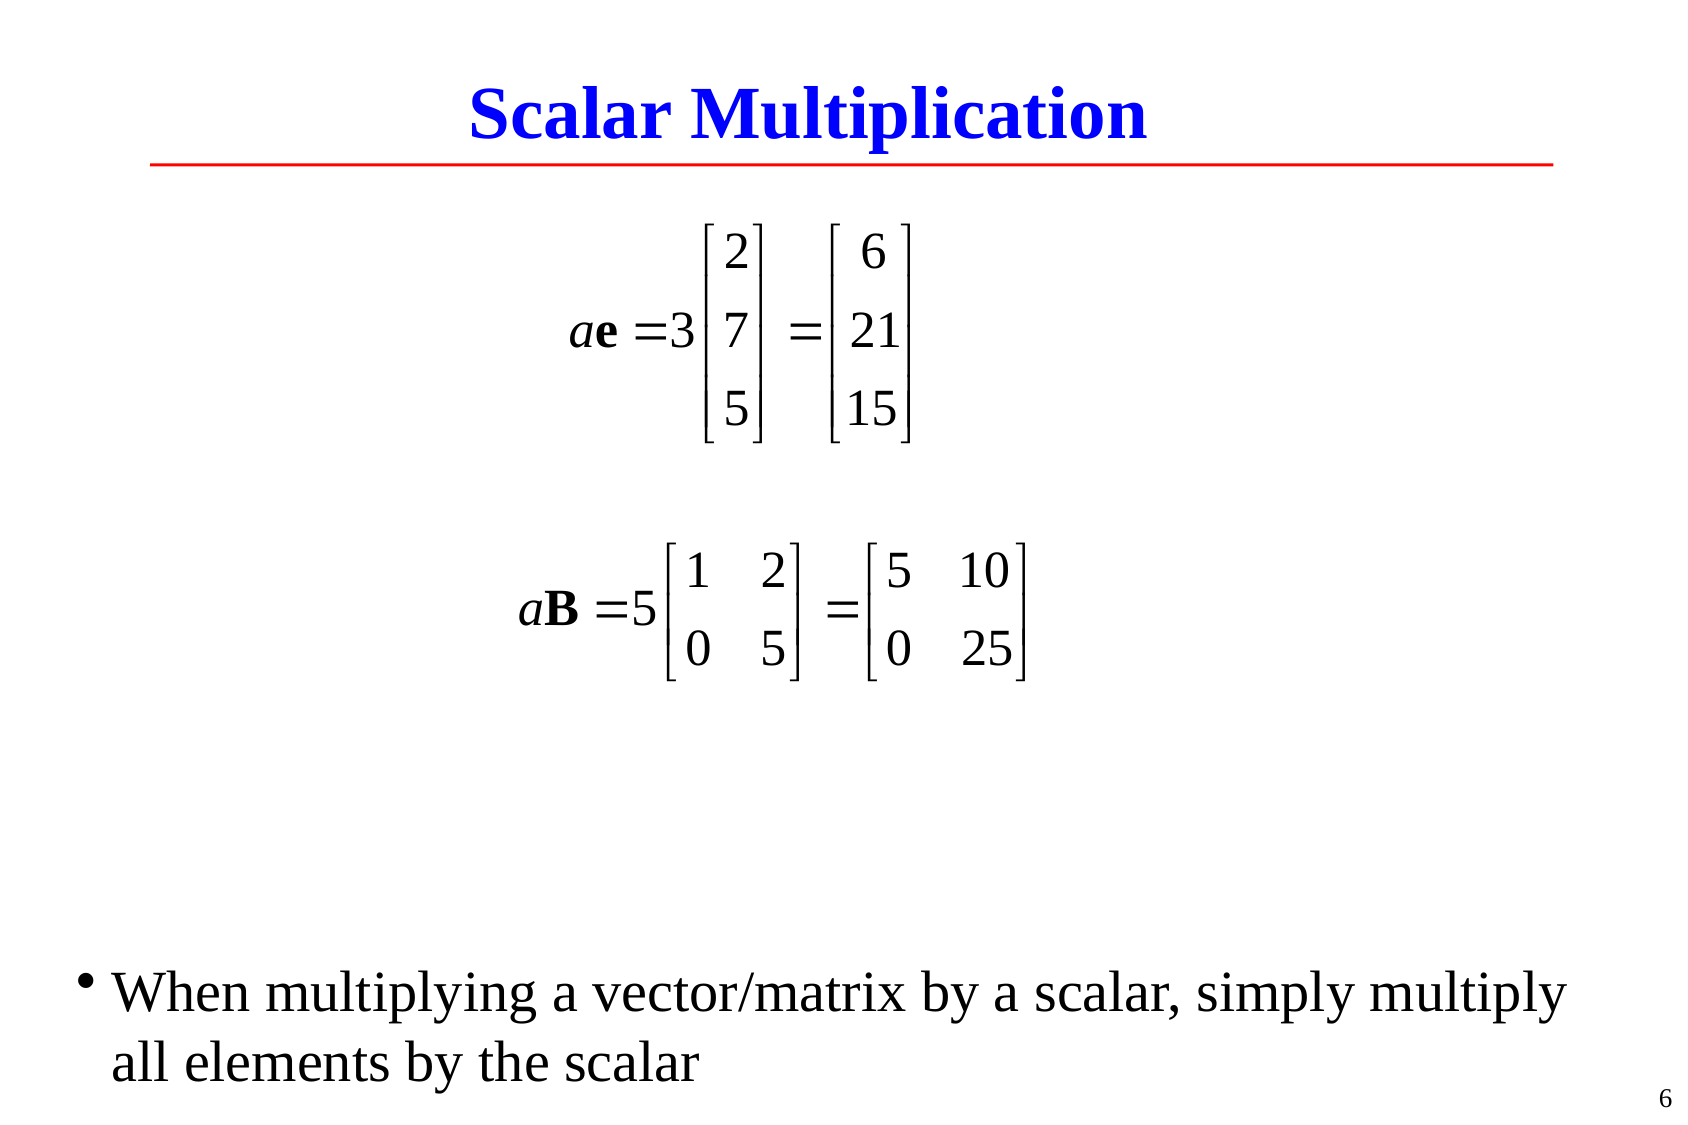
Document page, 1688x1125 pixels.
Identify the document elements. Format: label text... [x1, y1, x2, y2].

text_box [560, 211, 933, 457]
text_box When multiplying a vector/matrix by a scalar, simply multiply all elements by the scalar [61, 187, 1619, 1101]
slide_number 6 [1335, 1059, 1688, 1125]
title Scalar Multiplication [126, 14, 1561, 187]
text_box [509, 533, 1044, 692]
